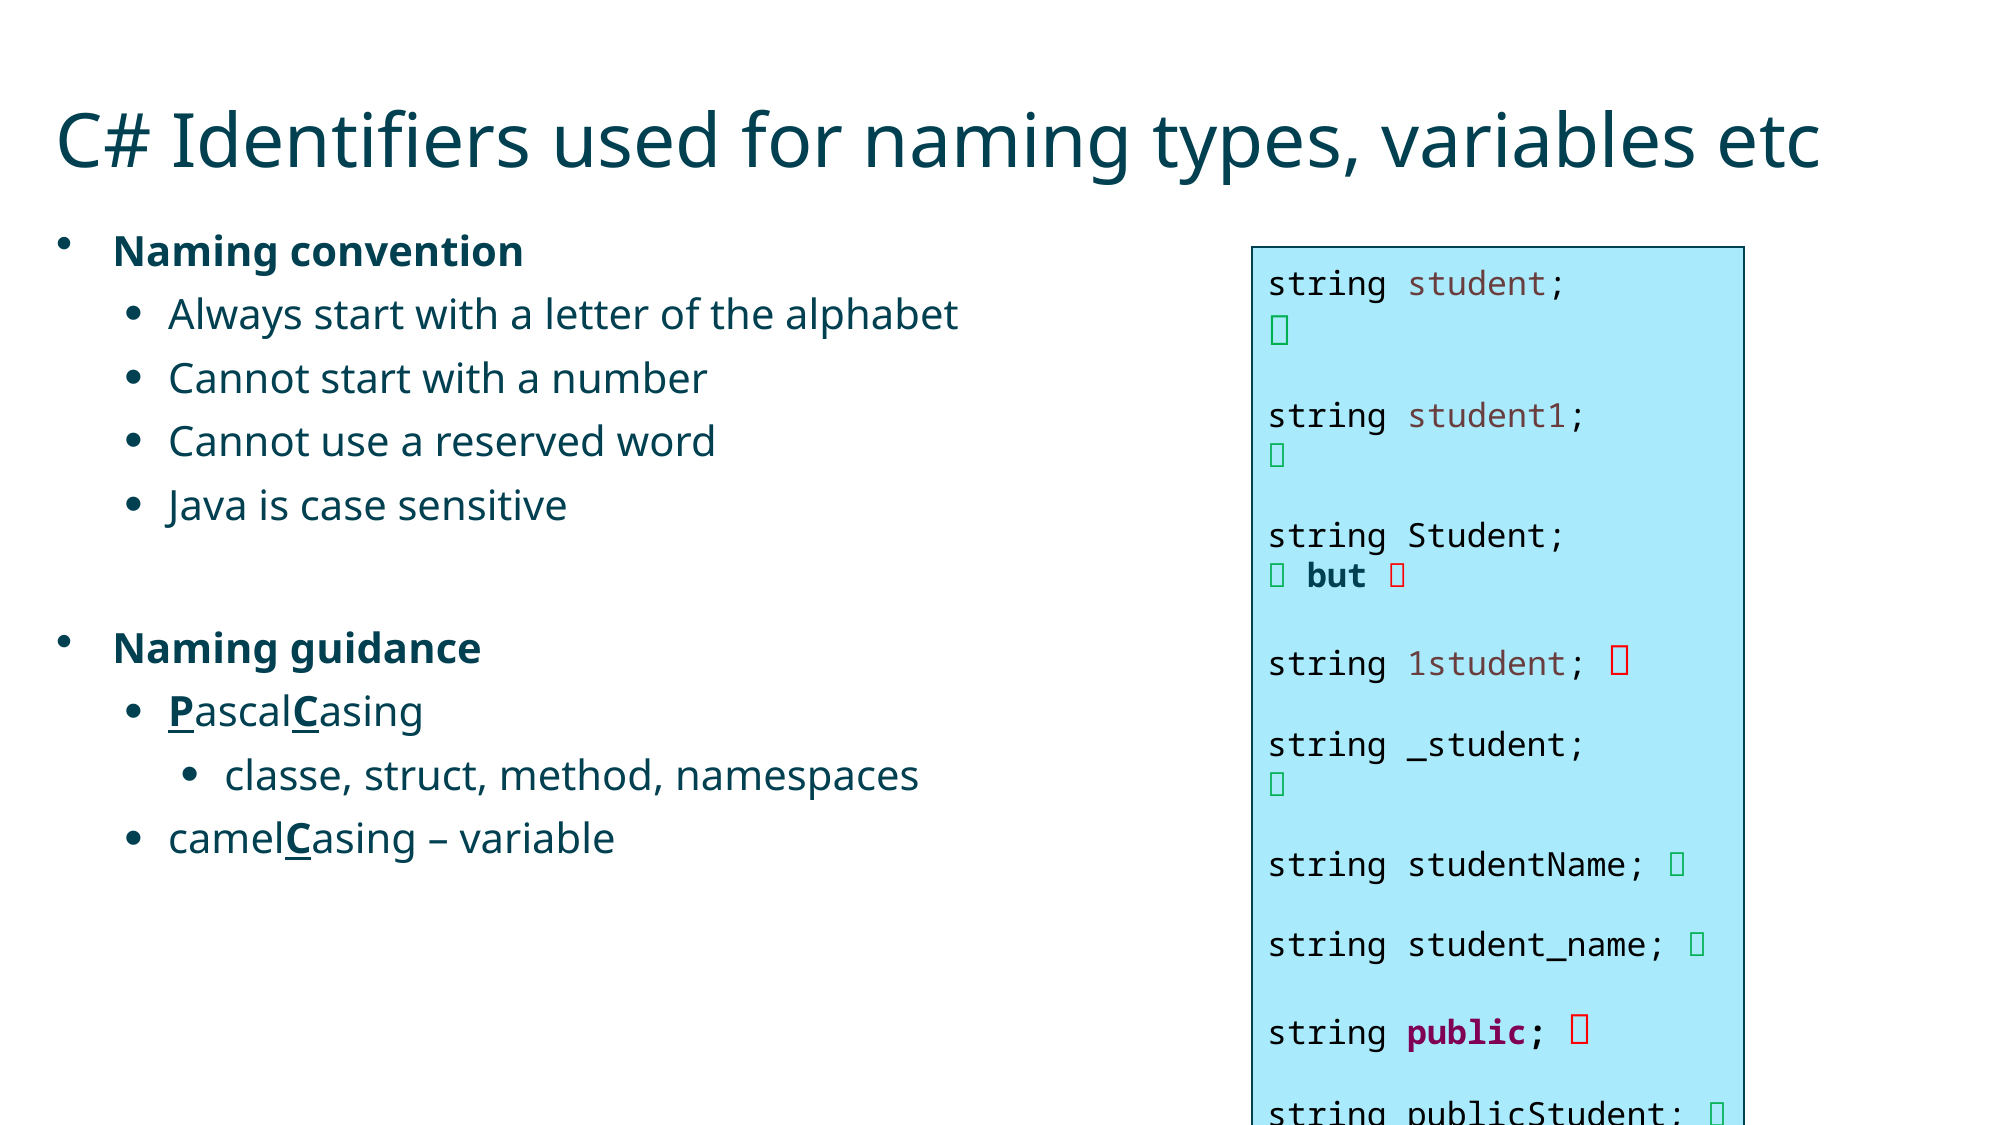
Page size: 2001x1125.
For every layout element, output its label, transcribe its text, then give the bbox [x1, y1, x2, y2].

list Naming convention Always start with a letter of the alphabet Cannot start with a number Cannot use a reserved word Java is case sensitive Naming guidance PascalCasing classe, struct, method, namespaces camelCasing – variable [55, 224, 1067, 952]
title C# Identifiers used for naming types, variables etc [55, 92, 1946, 225]
text_box string student;  string student1;  string Student;  but  string 1student;  string _student;  string studentName;  string student_name;  string public;  string publicStudent;  [1251, 246, 1745, 1125]
